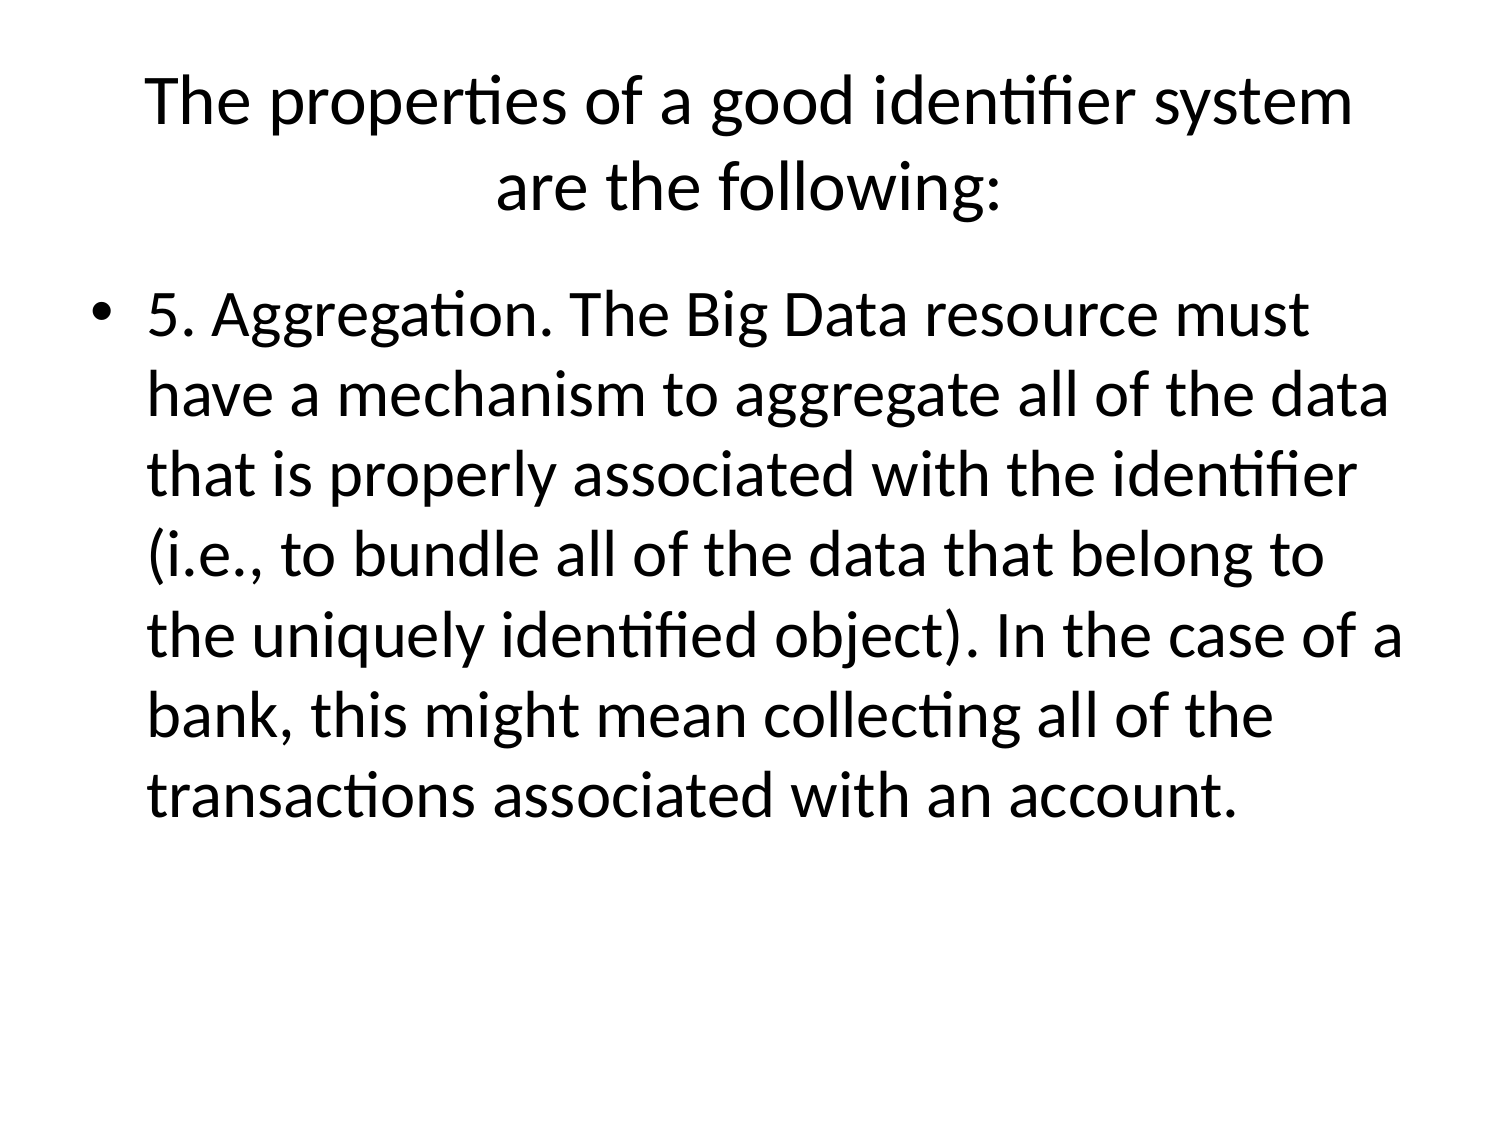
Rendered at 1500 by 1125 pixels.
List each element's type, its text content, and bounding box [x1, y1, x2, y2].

title The properties of a good identifier system are the following: [75, 45, 1425, 233]
list 5. Aggregation. The Big Data resource must have a mechanism to aggregate all of the data that is properly associated with the identifier (i.e., to bundle all of the data that belong to the uniquely identified object). In the case of a bank, this might mean collecting all of the transactions associated with an account. [75, 262, 1425, 1005]
